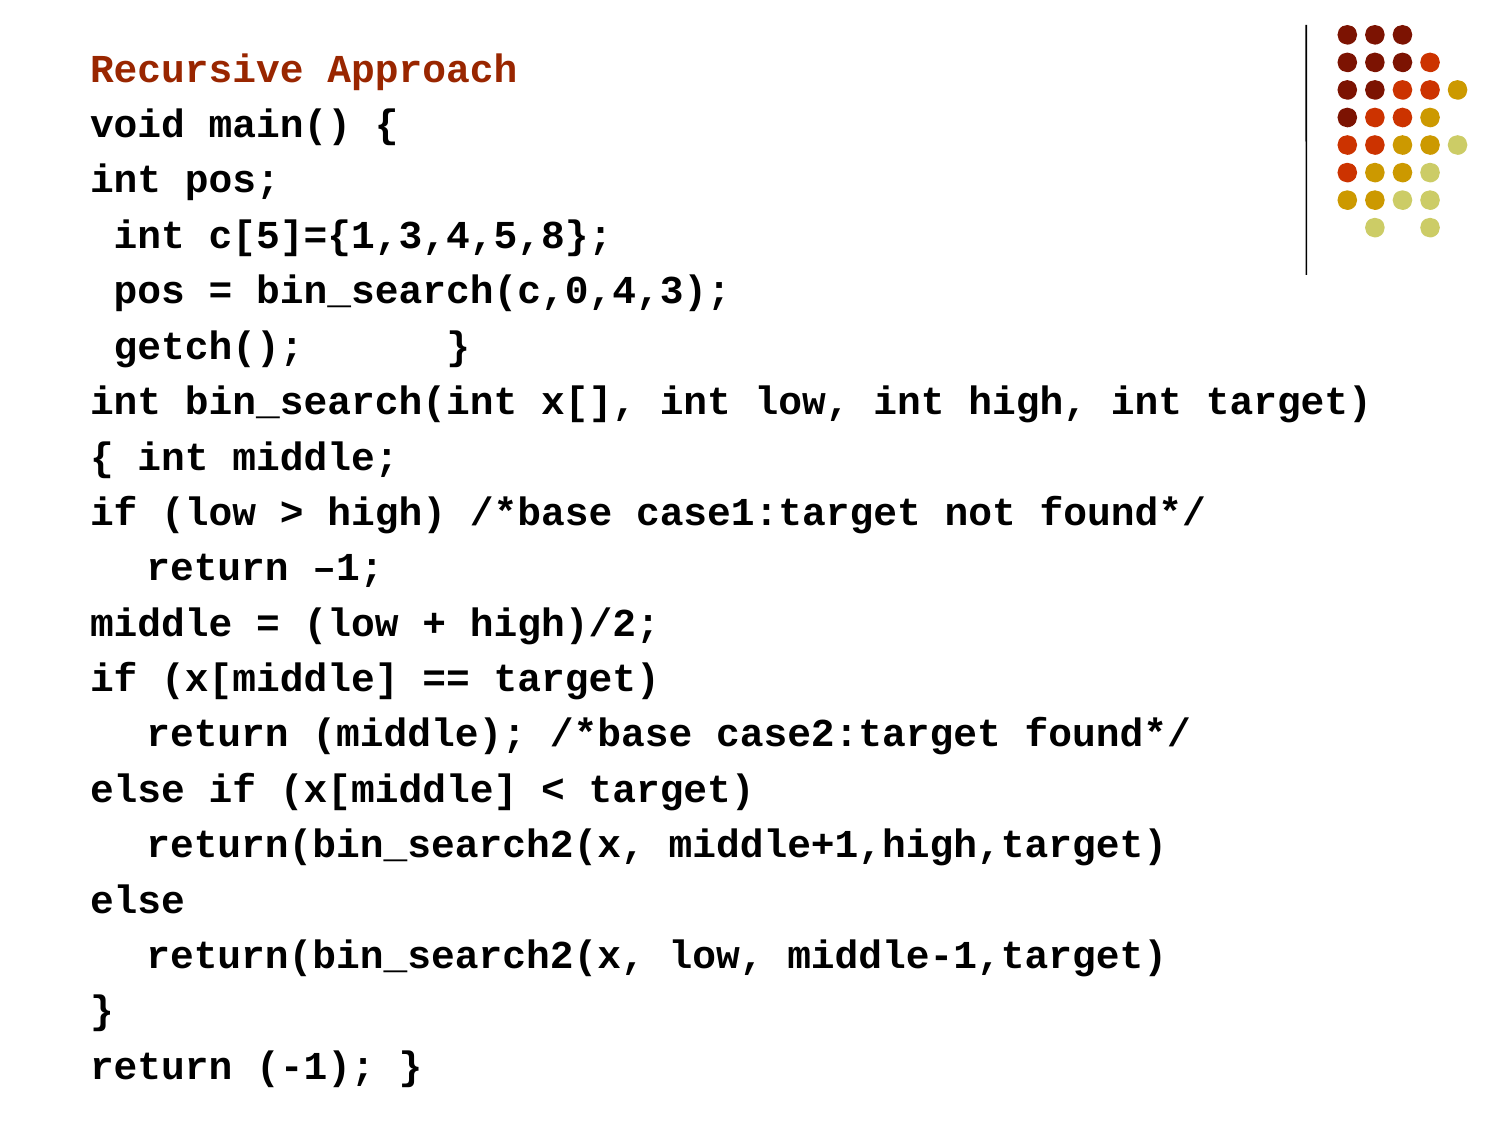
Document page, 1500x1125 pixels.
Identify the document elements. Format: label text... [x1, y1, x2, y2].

list Recursive Approach void main() { int pos; int c[5]={1,3,4,5,8}; pos = bin_search(c,0,4,3); getch(); } int bin_search(int x[], int low, int high, int target) { int middle; if (low > high) /*base case1:target not found*/ return –1; middle = (low + high)/2; if (x[middle] == target) return (middle); /*base case2:target found*/ else if (x[middle] < target) return(bin_search2(x, middle+1,high,target) else return(bin_search2(x, low, middle-1,target) } return (-1); } [74, 34, 1426, 1006]
